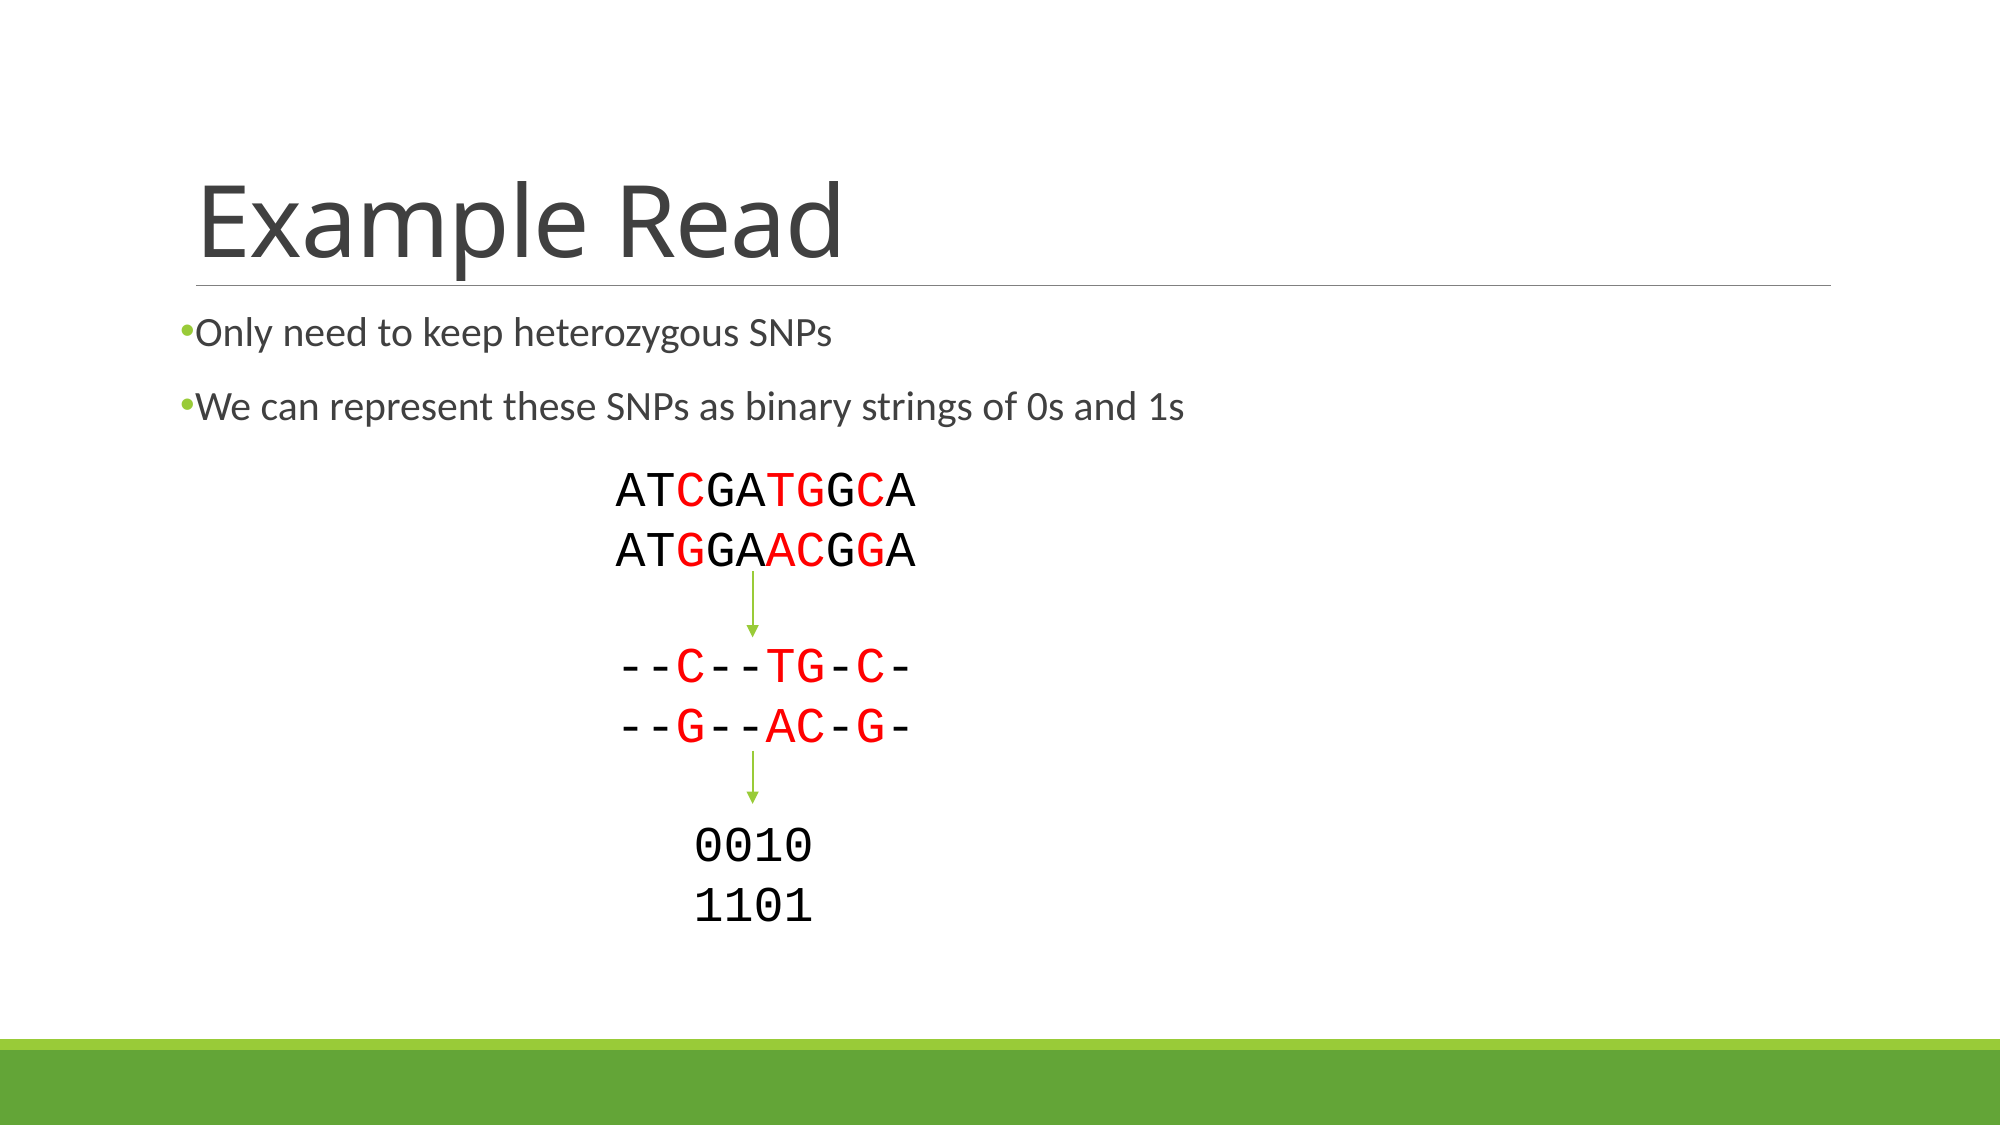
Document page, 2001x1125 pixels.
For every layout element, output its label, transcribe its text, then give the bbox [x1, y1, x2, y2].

text_box --C--TG-C- --G--AC-G- [600, 625, 1601, 761]
title Example Read [180, 47, 1830, 285]
text_box 0010 1101 [678, 803, 1679, 939]
list Only need to keep heterozygous SNPs We can represent these SNPs as binary strings of 0s and 1s [180, 302, 1830, 963]
text_box ATCGATGGCA ATGGAACGGA [600, 449, 1601, 584]
